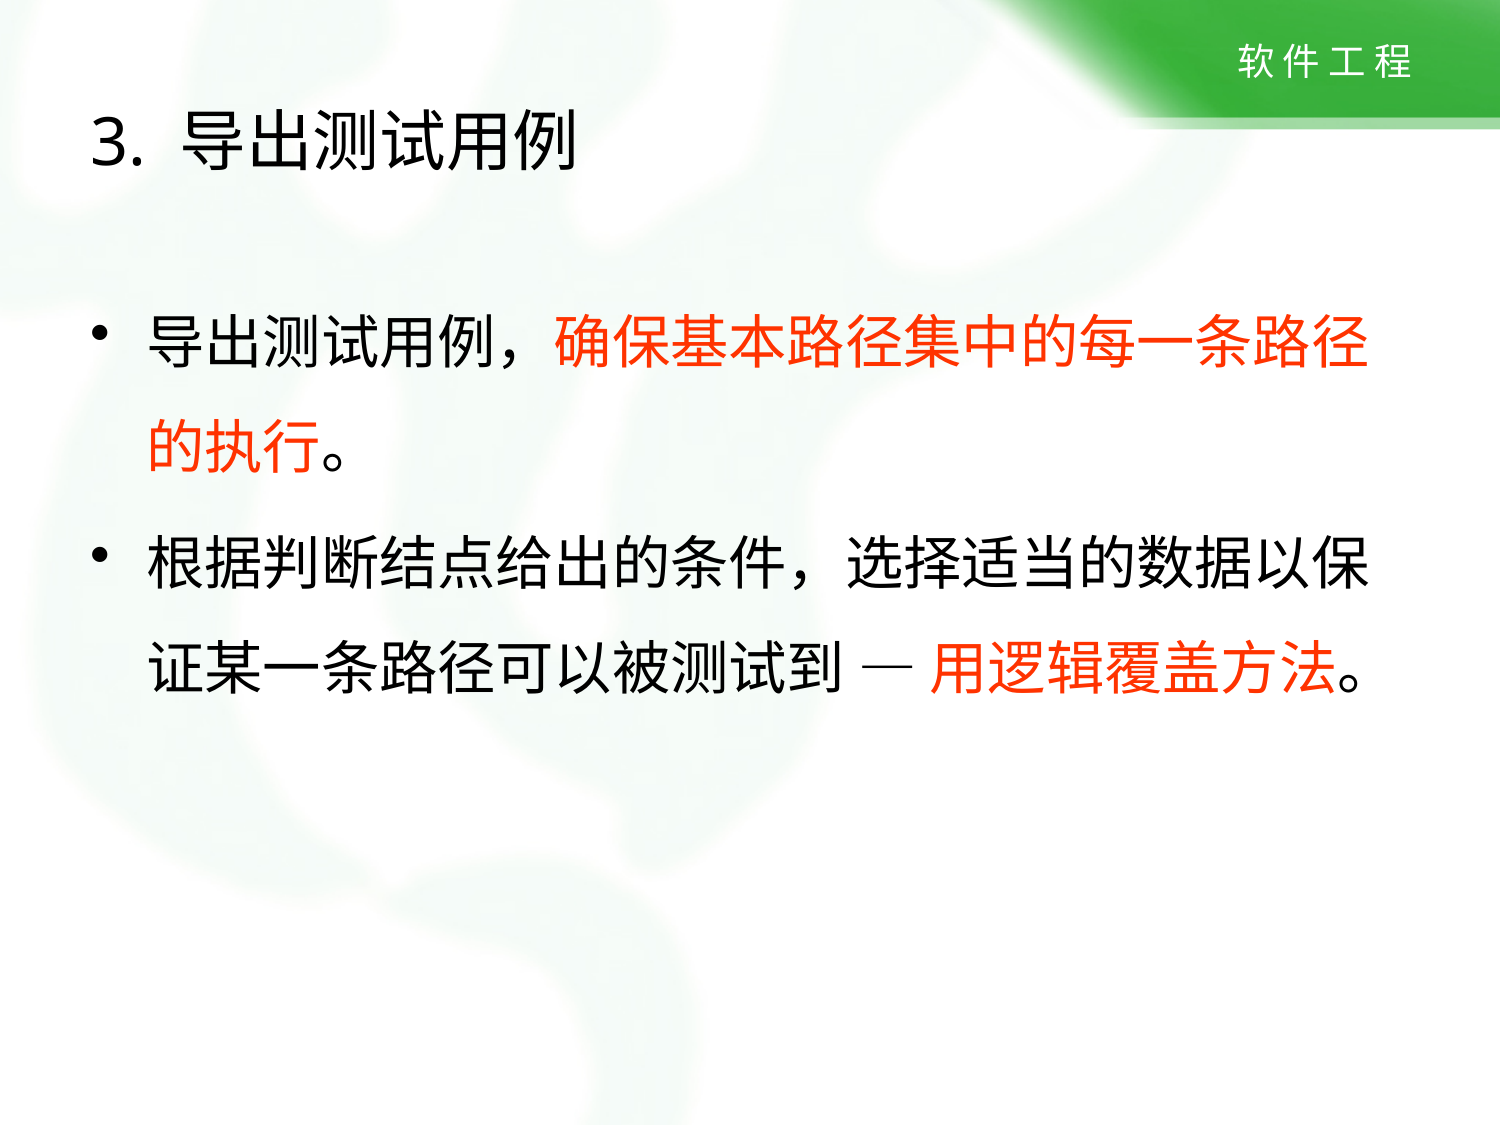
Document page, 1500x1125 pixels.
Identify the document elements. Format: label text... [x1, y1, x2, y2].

list 导出测试用例，确保基本路径集中的每一条路径的执行。 根据判断结点给出的条件，选择适当的数据以保证某一条路径可以被测试到 — 用逻辑覆盖方法。 [75, 262, 1425, 1005]
picture [0, 0, 1500, 1125]
title 3. 导出测试用例 [75, 45, 1425, 233]
